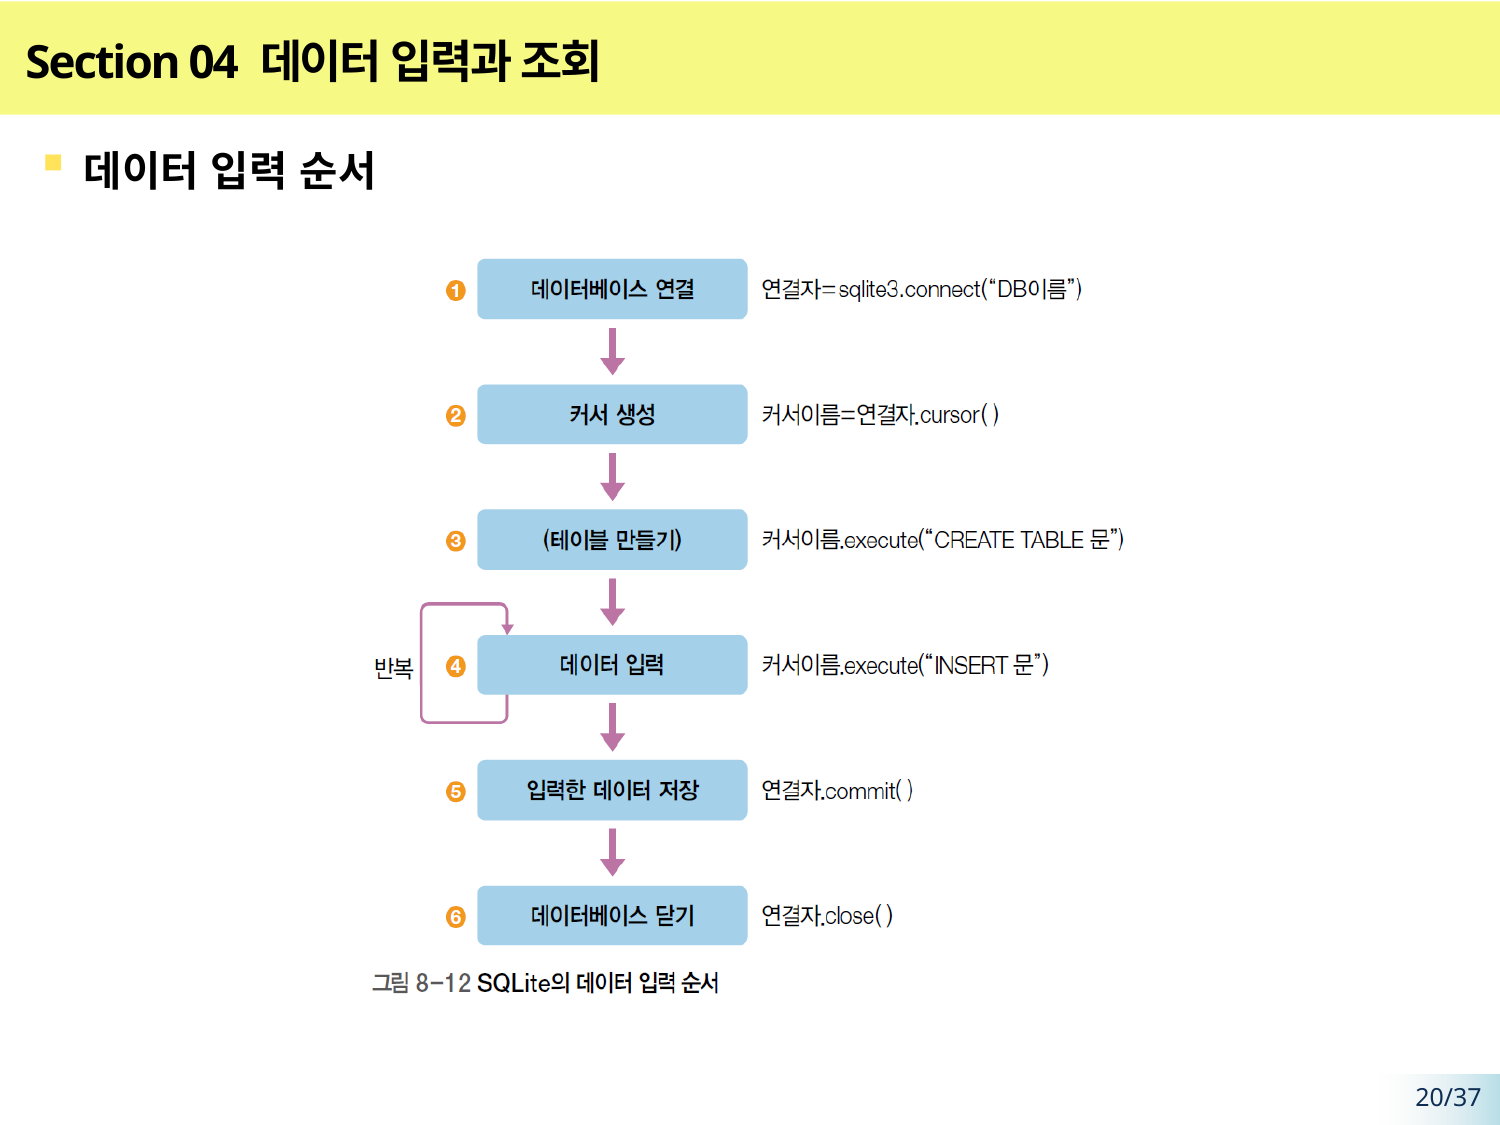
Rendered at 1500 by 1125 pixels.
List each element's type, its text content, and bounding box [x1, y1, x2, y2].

title Section 04 데이터 입력과 조회 [10, 21, 1288, 99]
picture [365, 257, 1135, 1007]
list 데이터 입력 순서 [10, 126, 1481, 1057]
